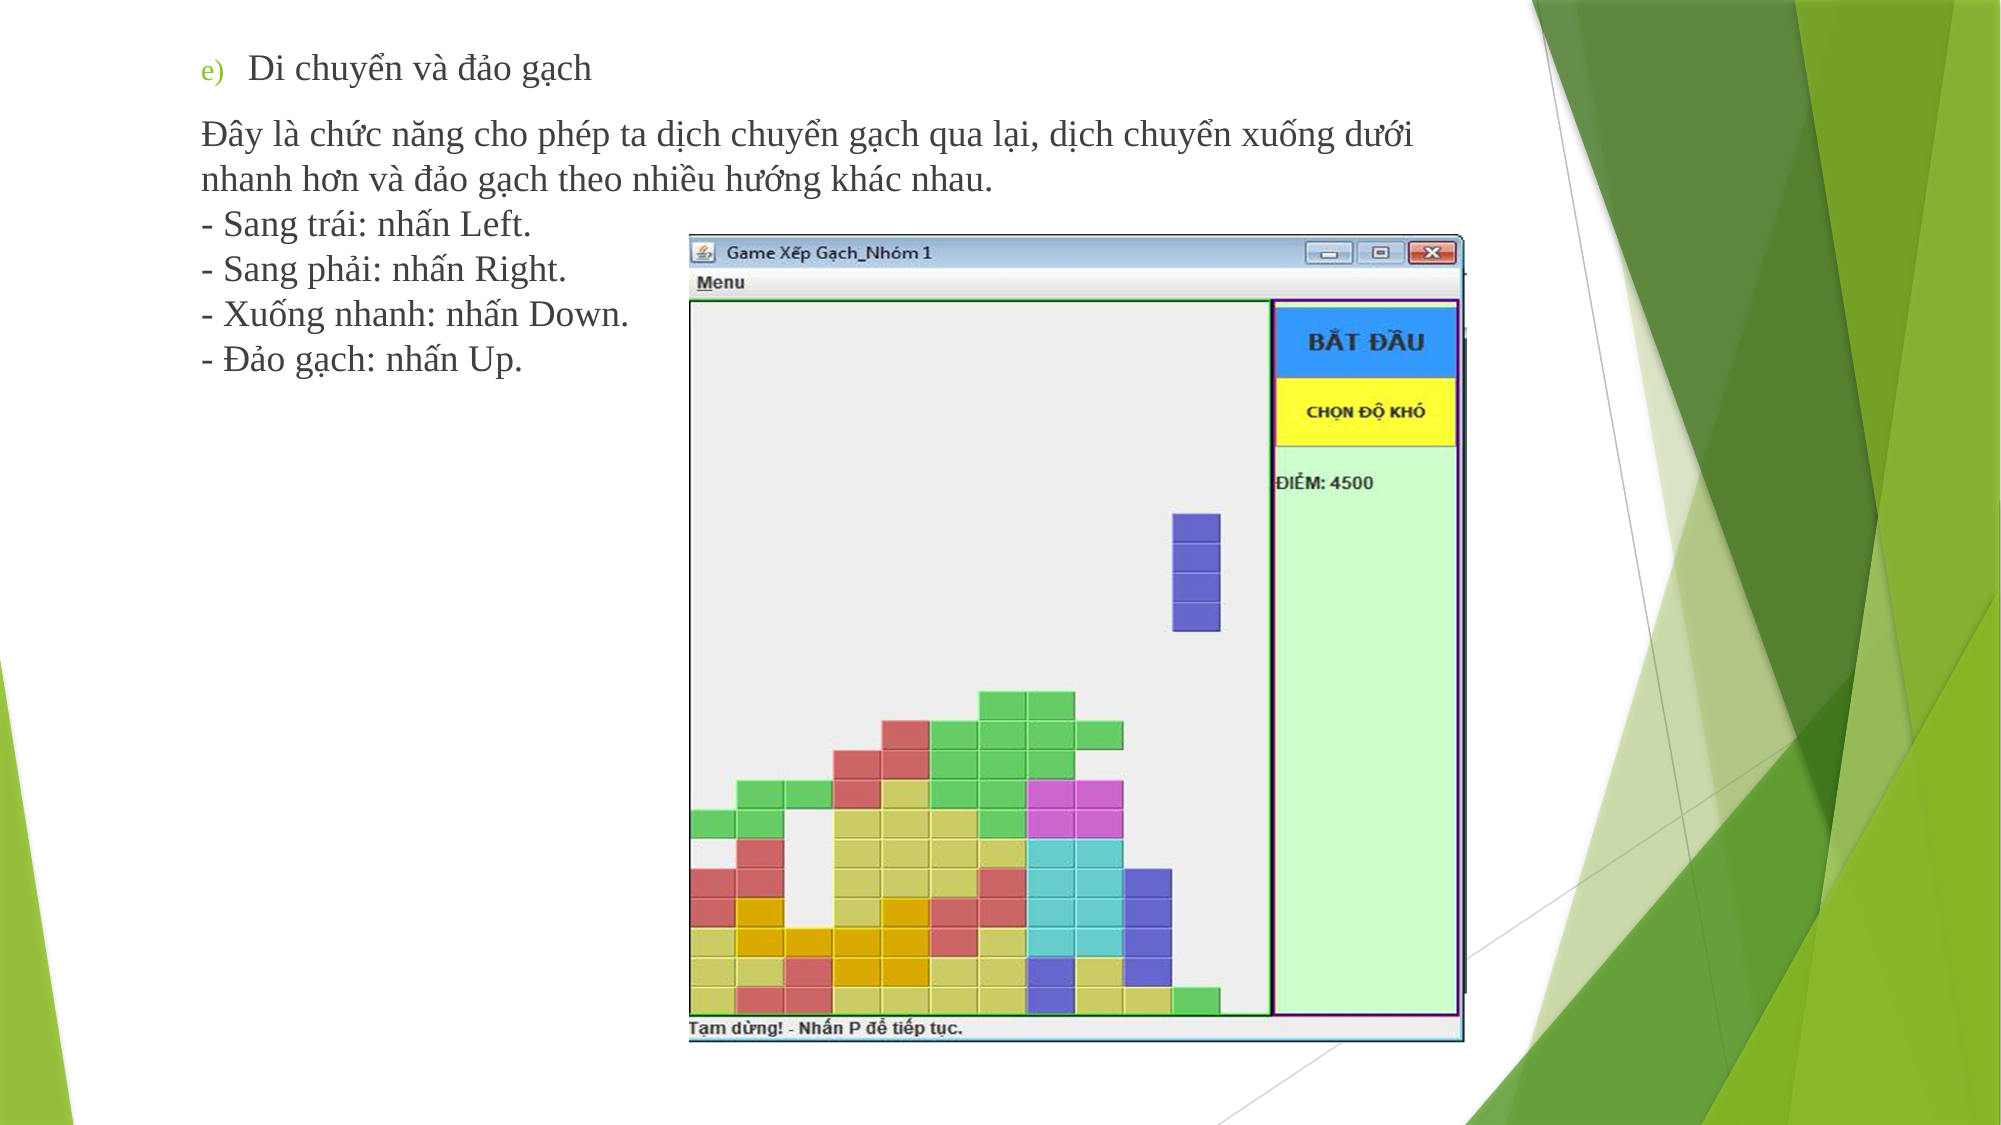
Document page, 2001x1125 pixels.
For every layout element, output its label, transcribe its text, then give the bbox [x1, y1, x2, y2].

list Di chuyển và đảo gạch Đây là chức năng cho phép ta dịch chuyển gạch qua lại, dịch chuyển xuống dưới nhanh hơn và đảo gạch theo nhiều hướng khác nhau. - Sang trái: nhấn Left. - Sang phải: nhấn Right. - Xuống nhanh: nhấn Down. - Đảo gạch: nhấn Up. [111, 35, 1522, 1125]
picture [689, 233, 1468, 1044]
